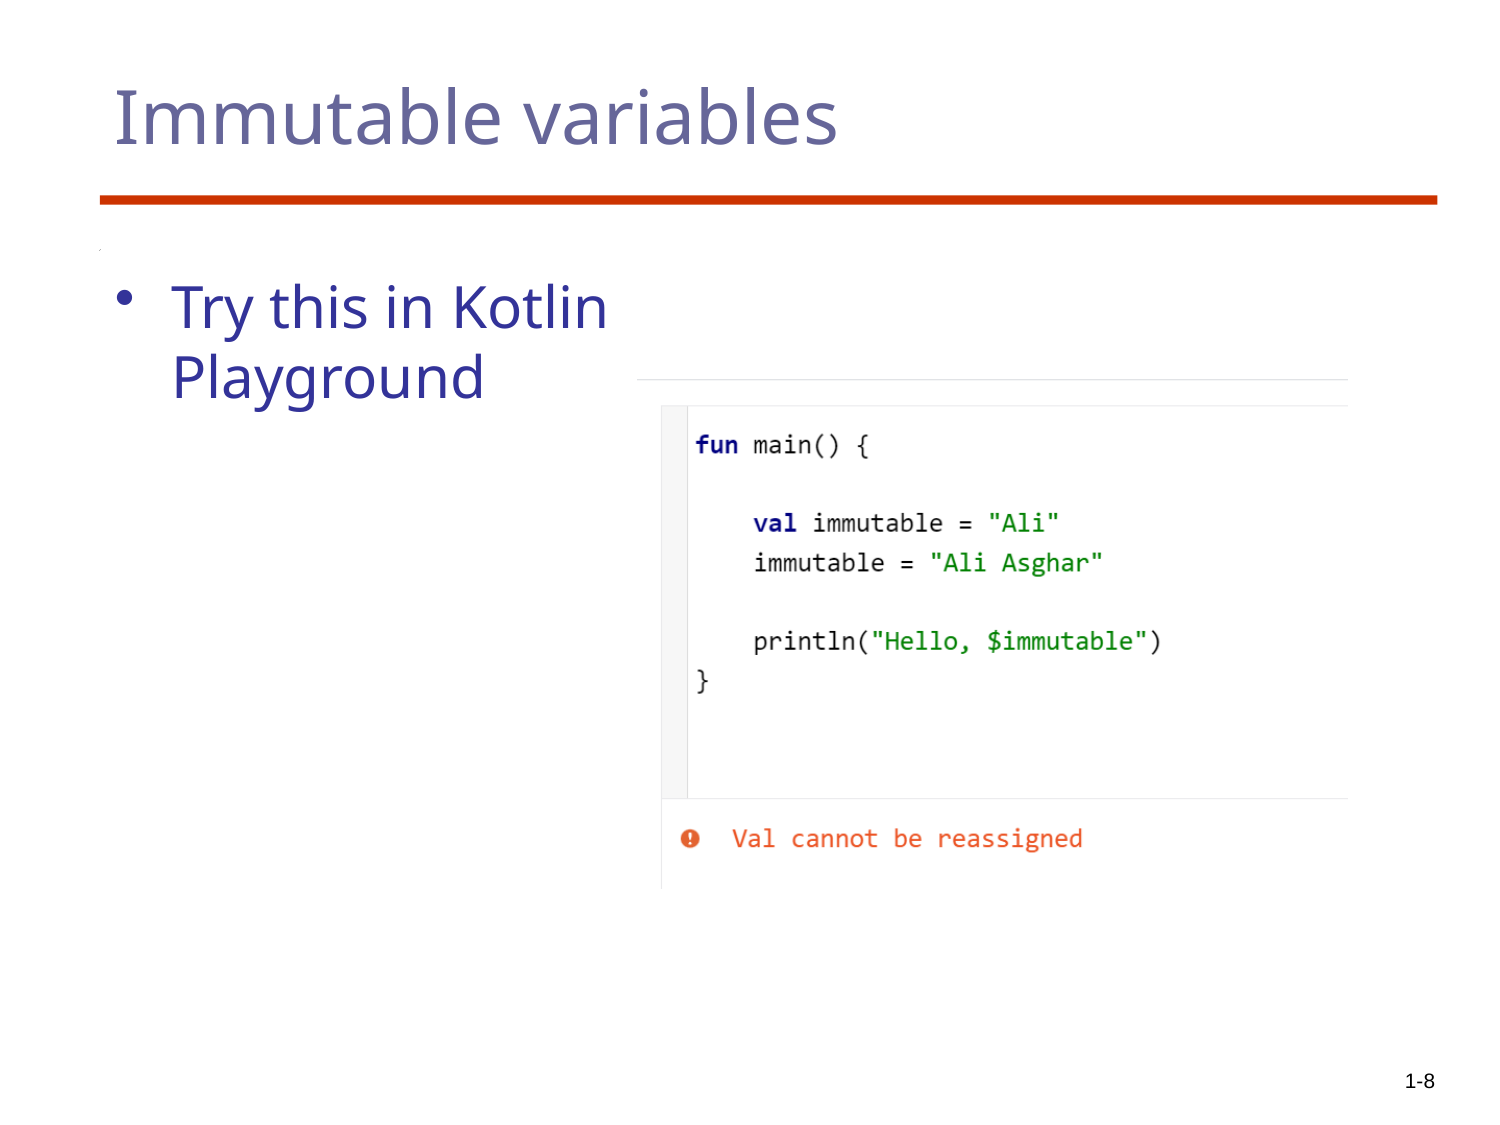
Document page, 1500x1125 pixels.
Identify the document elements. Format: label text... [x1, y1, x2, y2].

slide_number 1-8 [1137, 1024, 1451, 1101]
list Try this in Kotlin Playground [99, 262, 757, 1013]
picture [637, 374, 1349, 889]
title Immutable variables [99, 62, 1438, 250]
